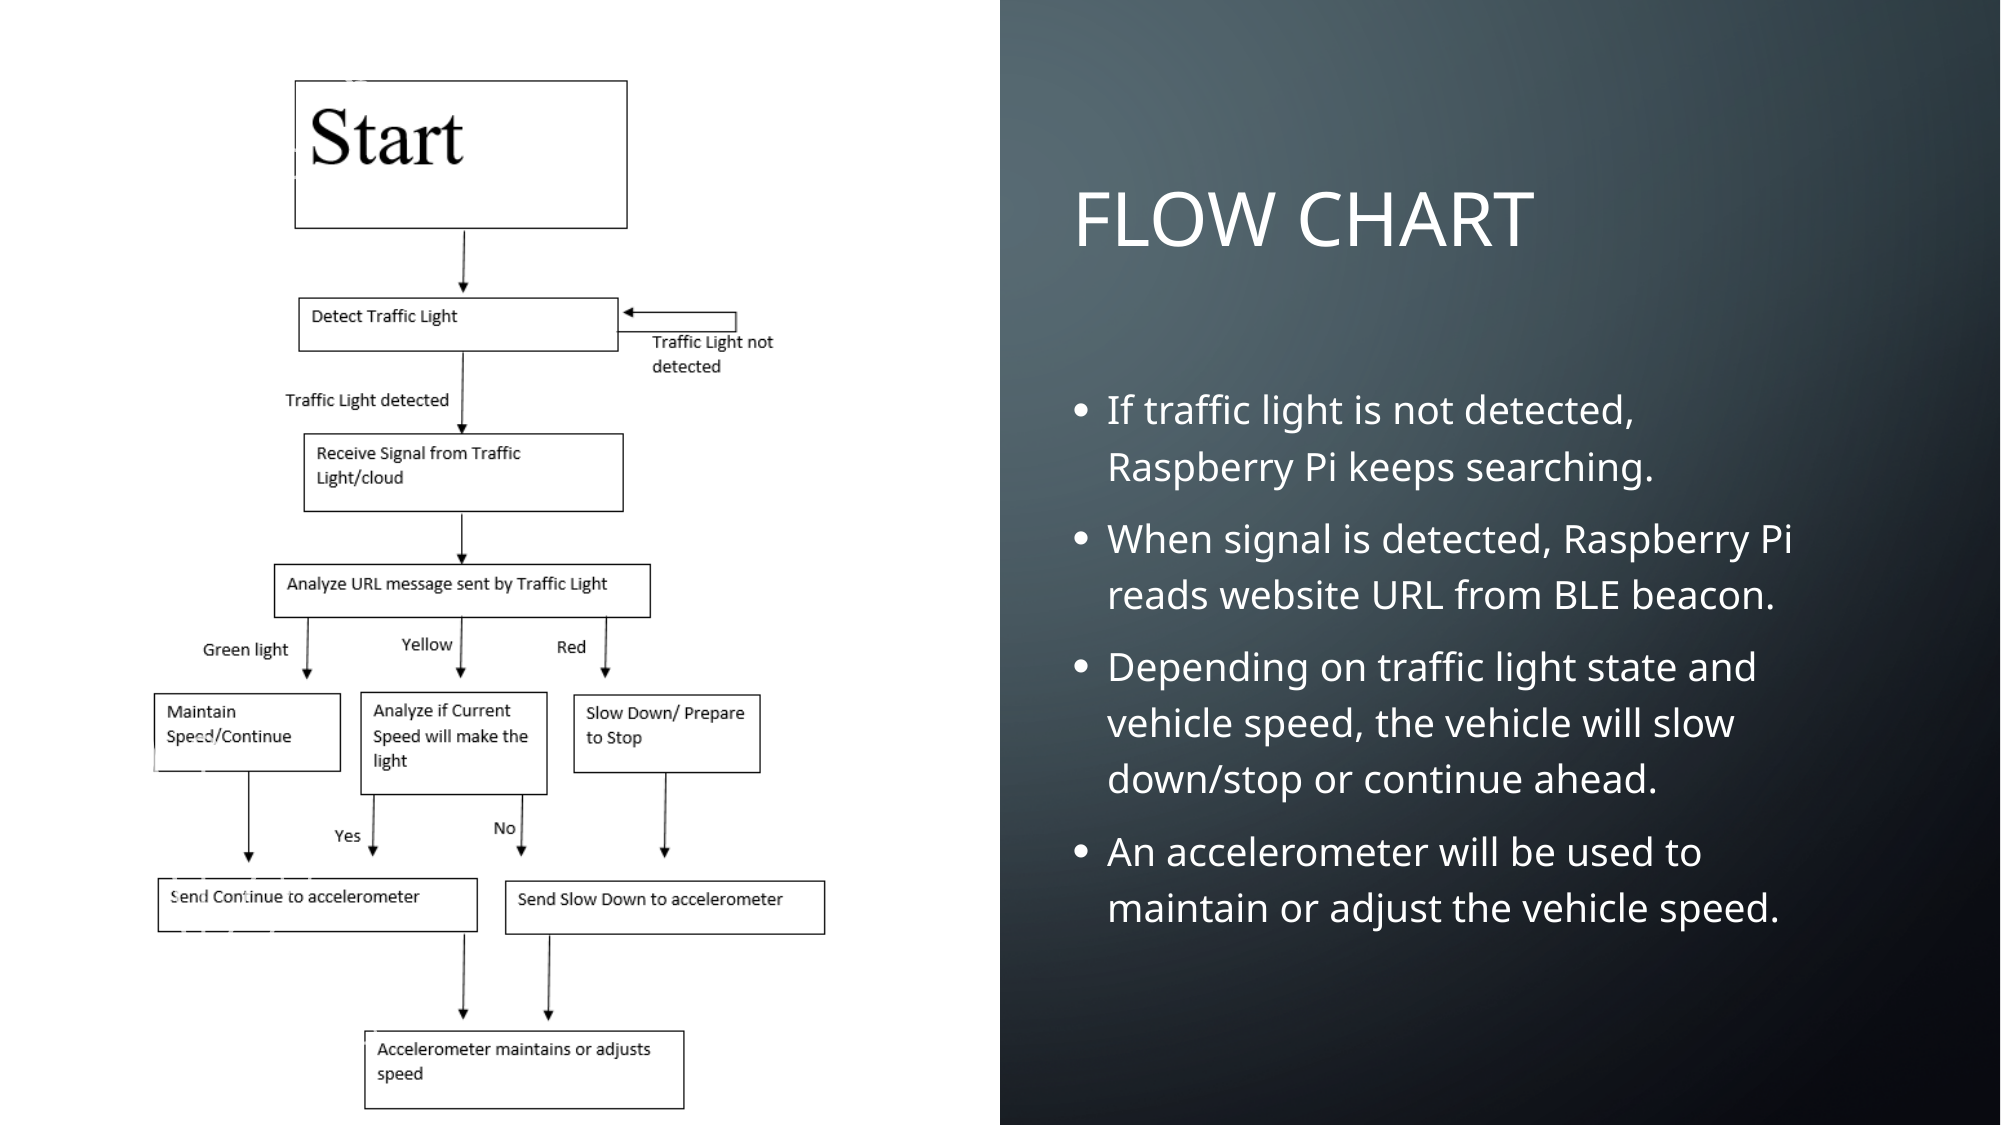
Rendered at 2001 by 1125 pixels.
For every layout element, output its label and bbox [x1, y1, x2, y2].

text_box [0, 0, 379, 1125]
text_box [1001, 0, 2000, 1125]
picture [379, 0, 1001, 1125]
